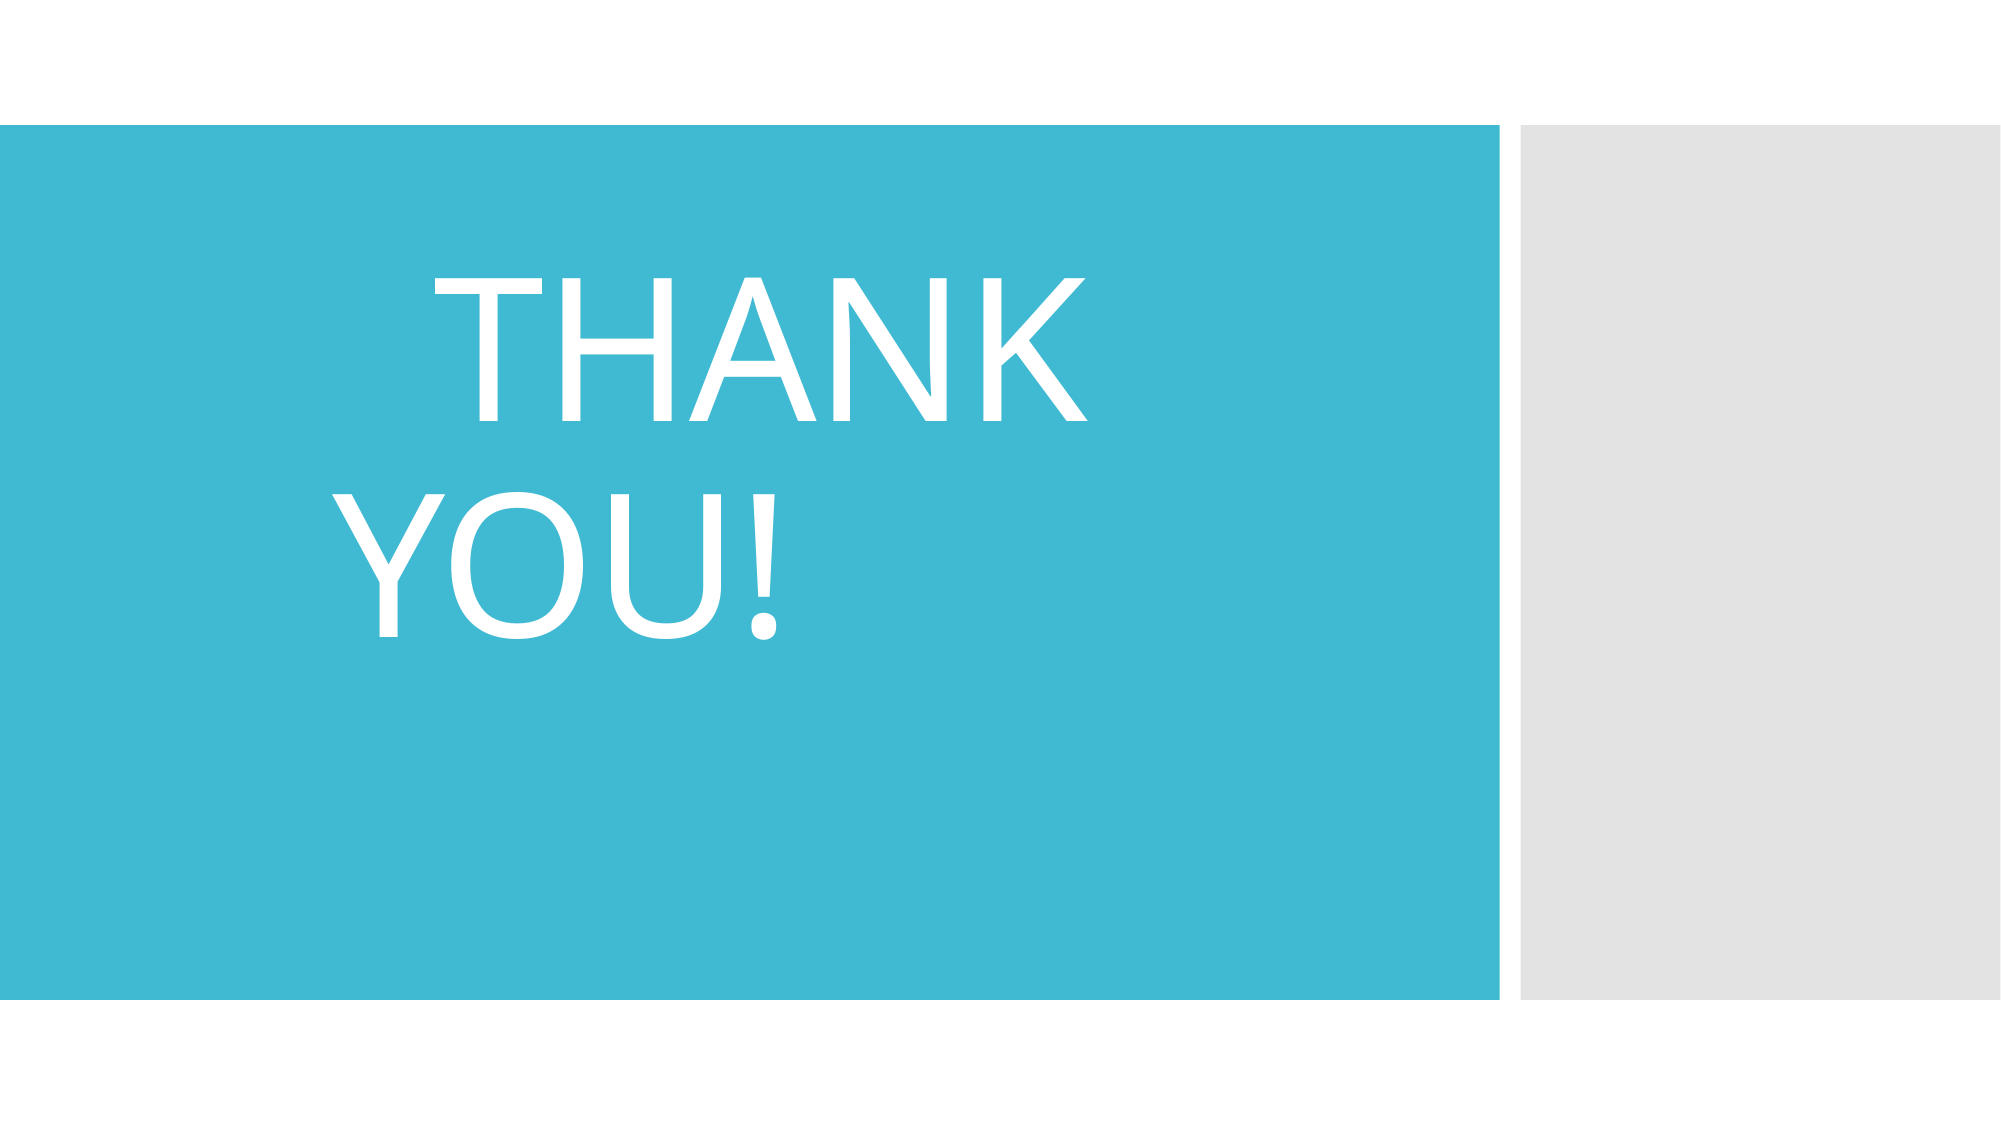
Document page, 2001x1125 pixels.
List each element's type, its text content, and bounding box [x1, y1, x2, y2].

title THANK YOU! [317, 153, 1518, 688]
